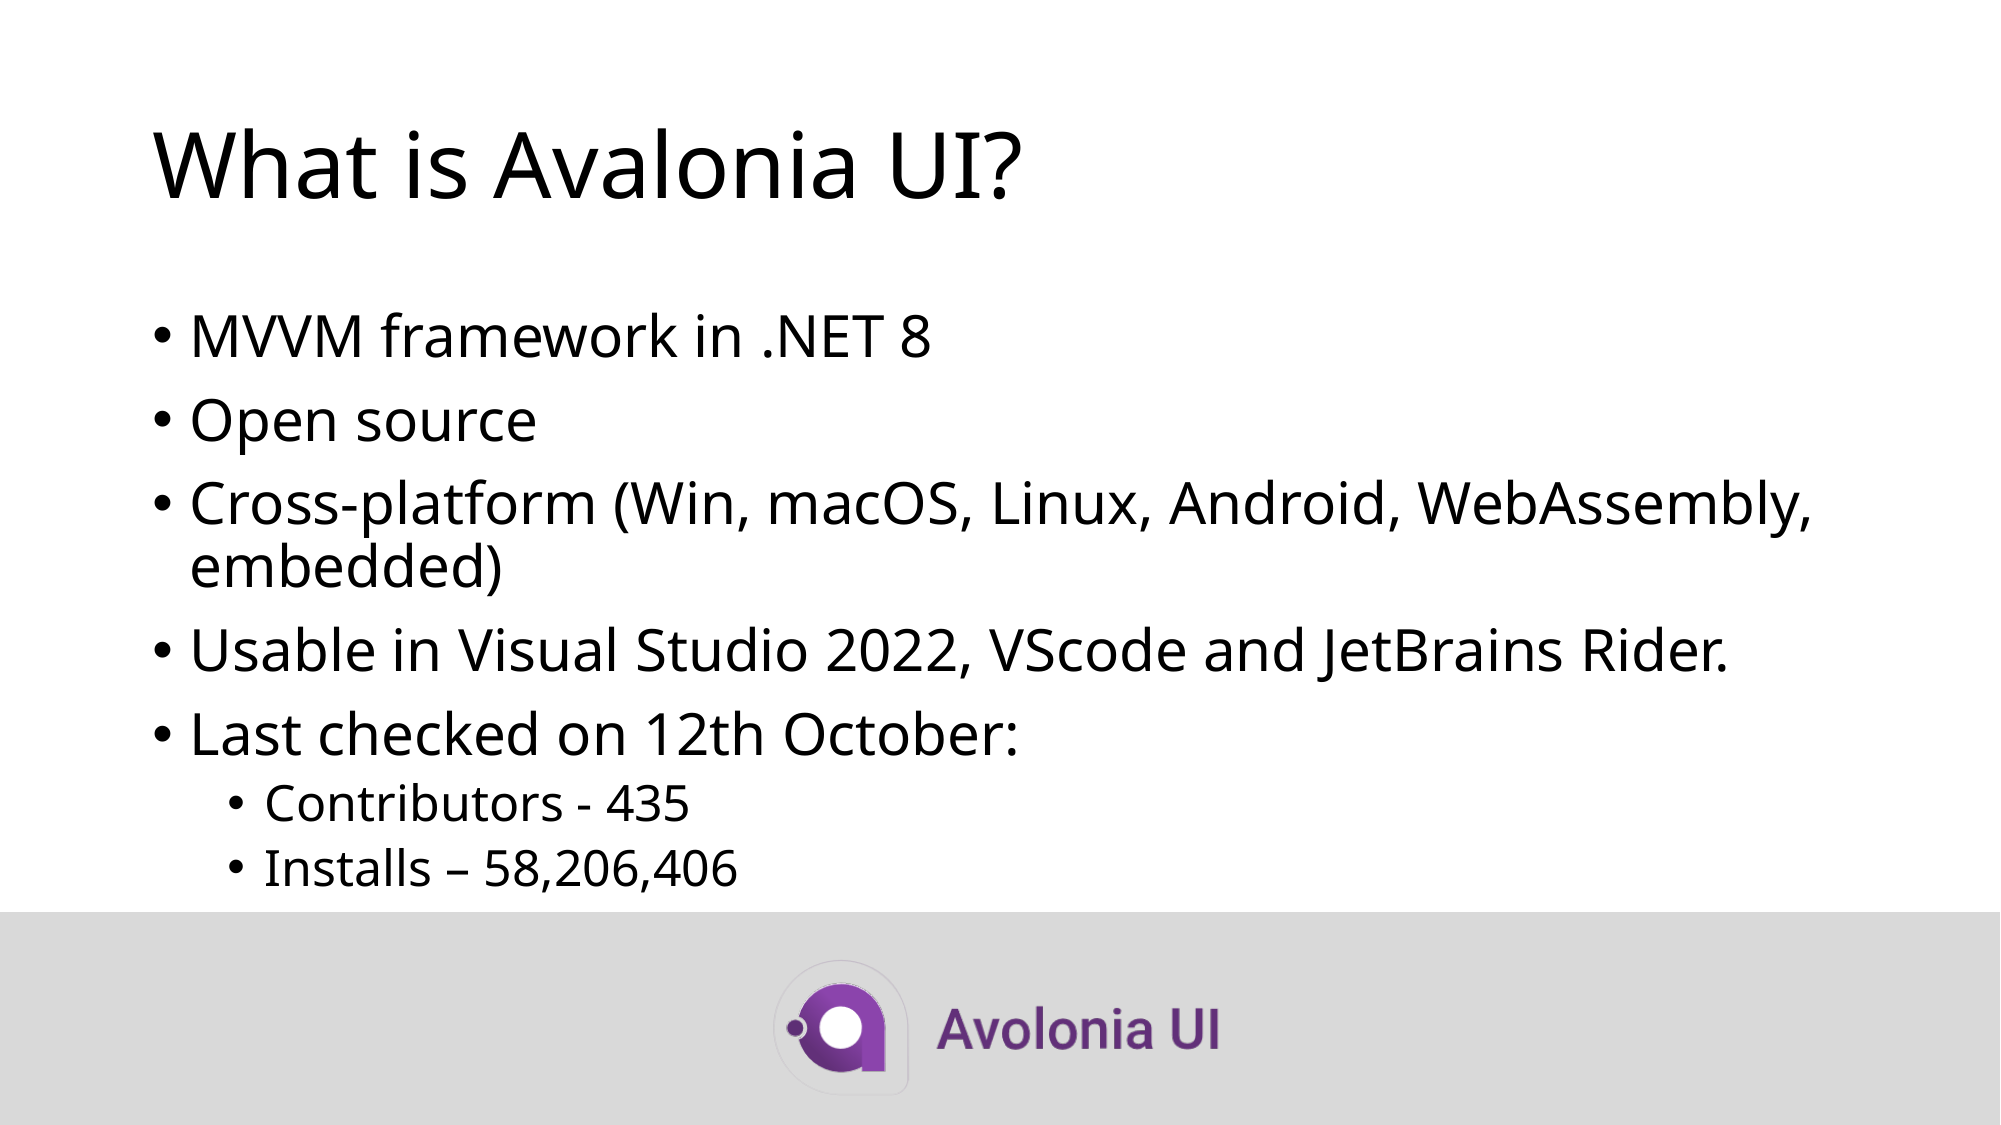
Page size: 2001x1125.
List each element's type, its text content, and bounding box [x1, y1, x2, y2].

picture [755, 911, 1245, 1125]
list MVVM framework in .NET 8 Open source Cross-platform (Win, macOS, Linux, Android, WebAssembly, embedded) Usable in Visual Studio 2022, VScode and JetBrains Rider. Last checked on 12th October: Contributors - 435 Installs – 58,206,406 [137, 299, 1863, 911]
title What is Avalonia UI? [137, 59, 1863, 278]
text_box [1245, 911, 2000, 1125]
text_box [0, 911, 755, 1125]
